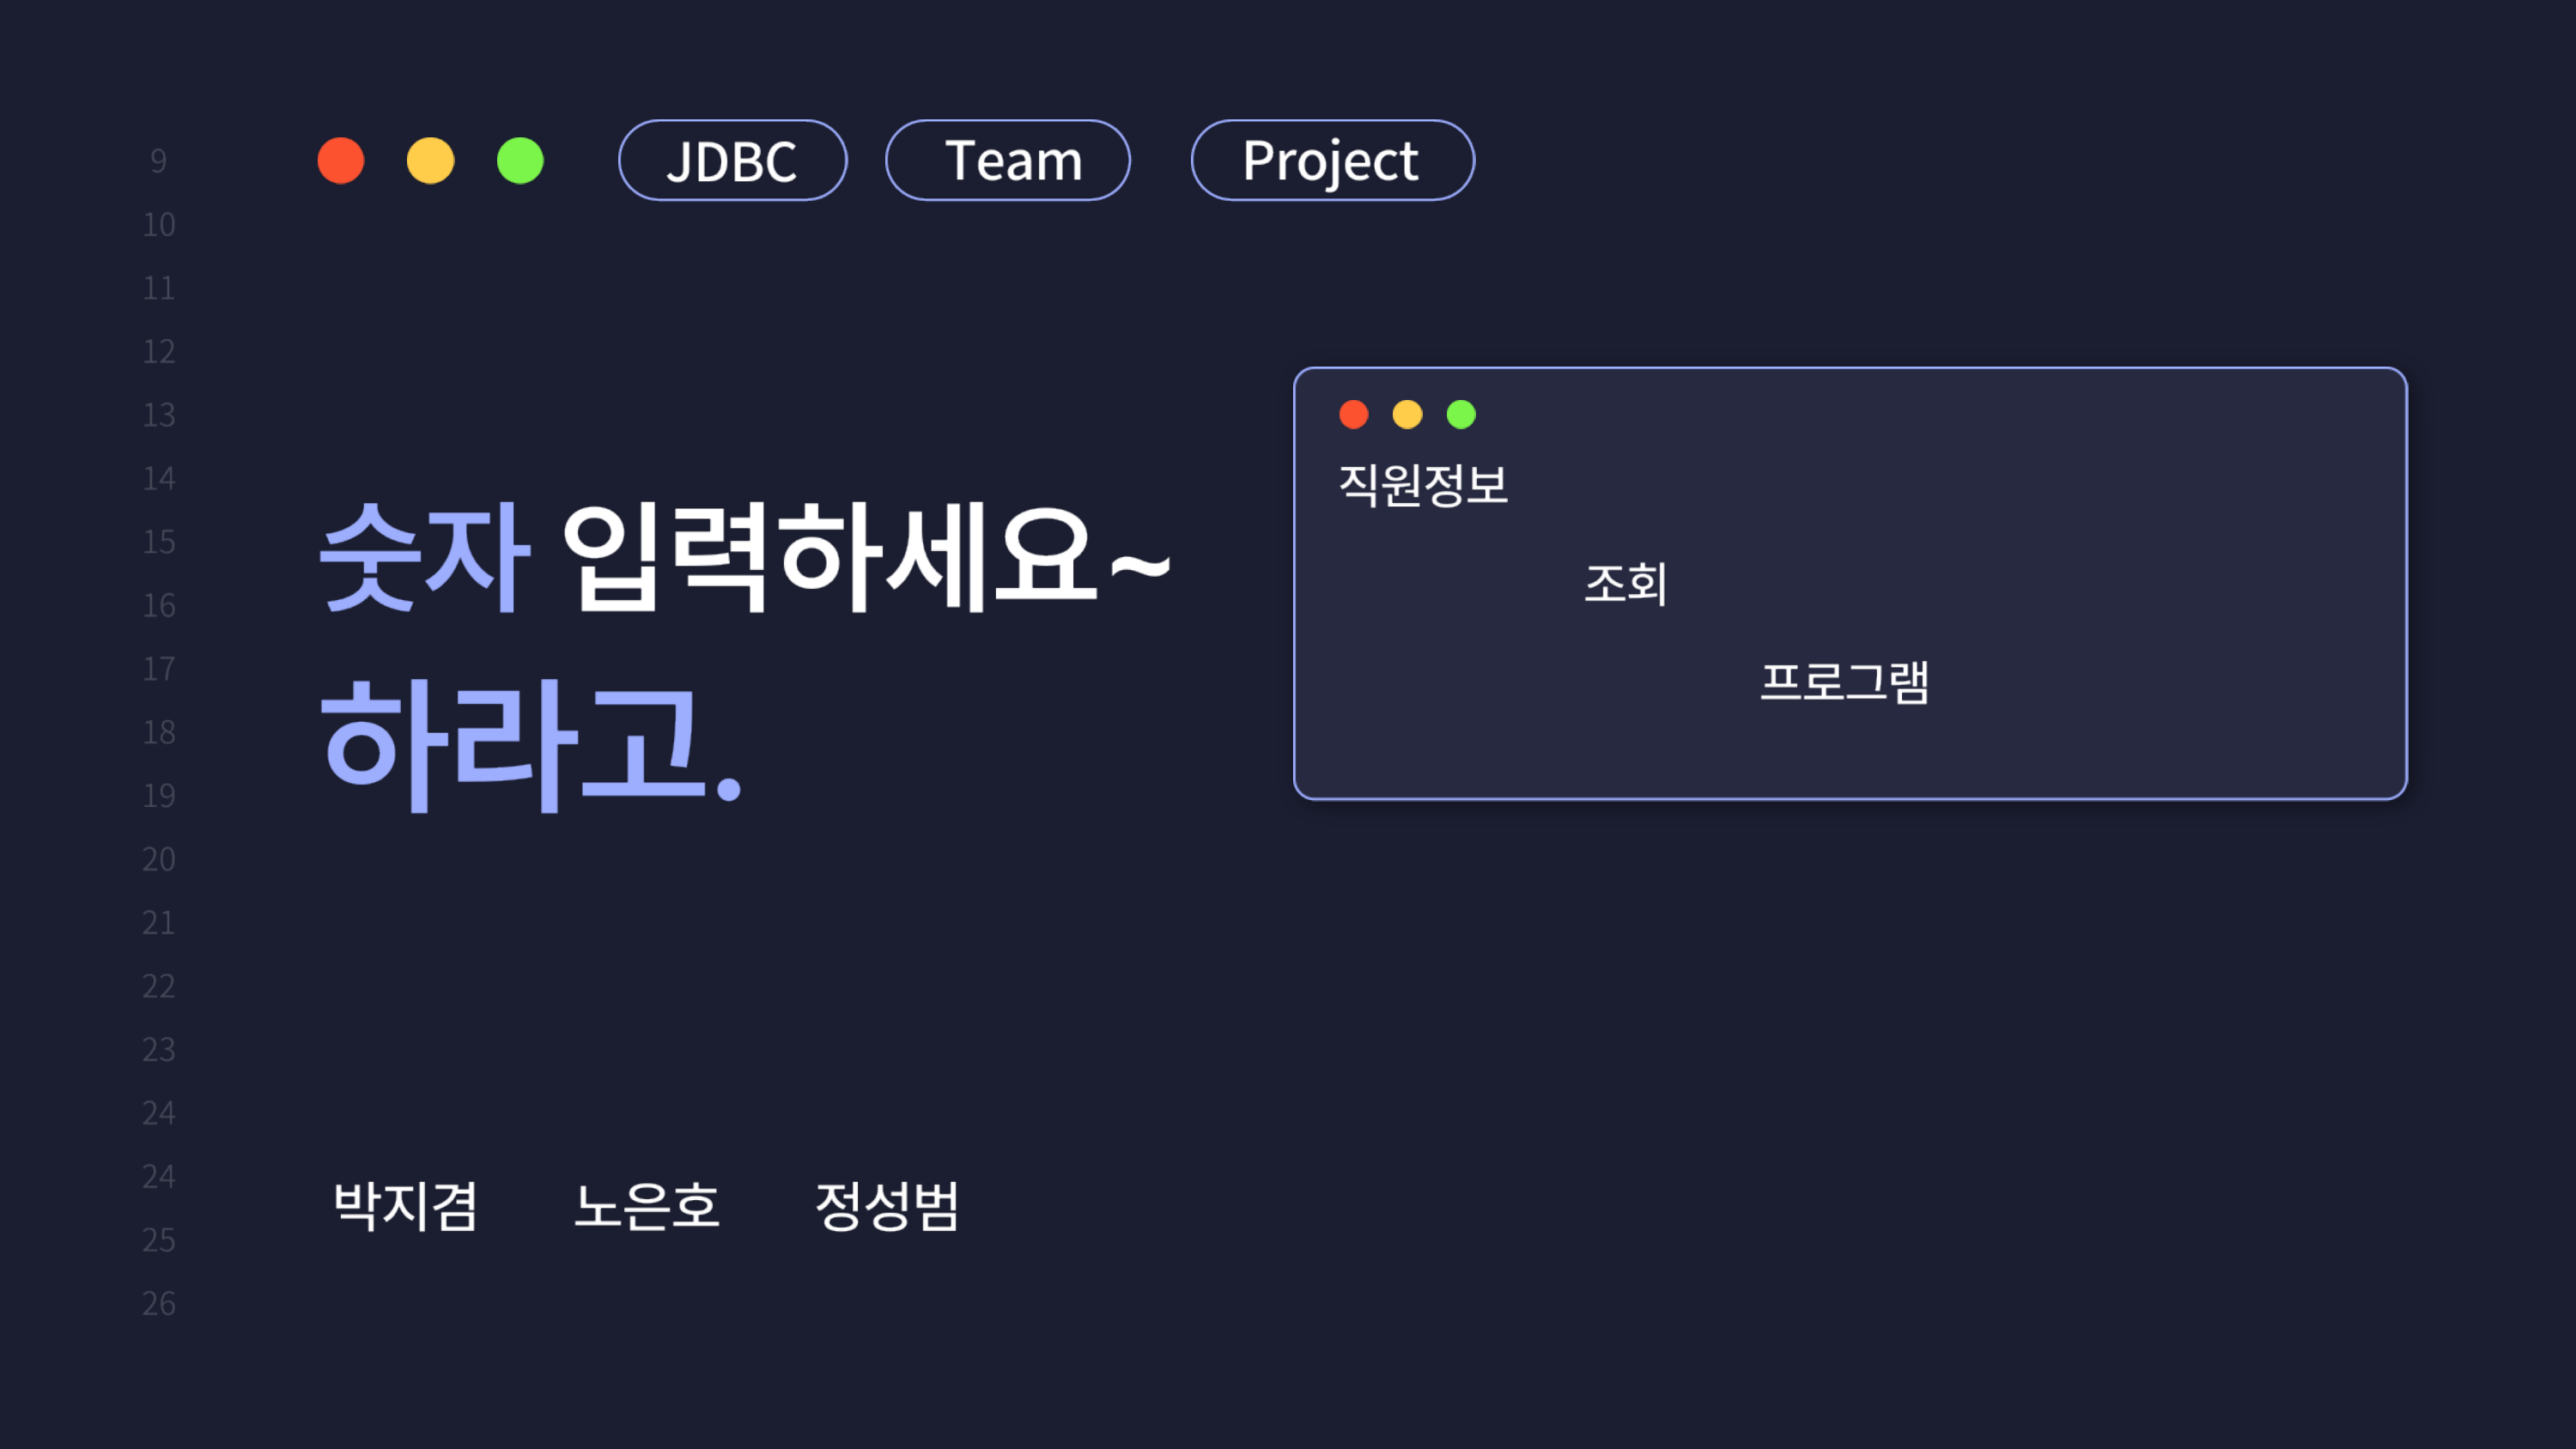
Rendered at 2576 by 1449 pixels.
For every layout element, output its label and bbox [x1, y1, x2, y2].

picture [270, 88, 2576, 1023]
picture [318, 137, 366, 185]
picture [313, 1144, 1012, 1297]
picture [131, 128, 206, 1401]
picture [496, 137, 544, 185]
picture [407, 137, 455, 185]
